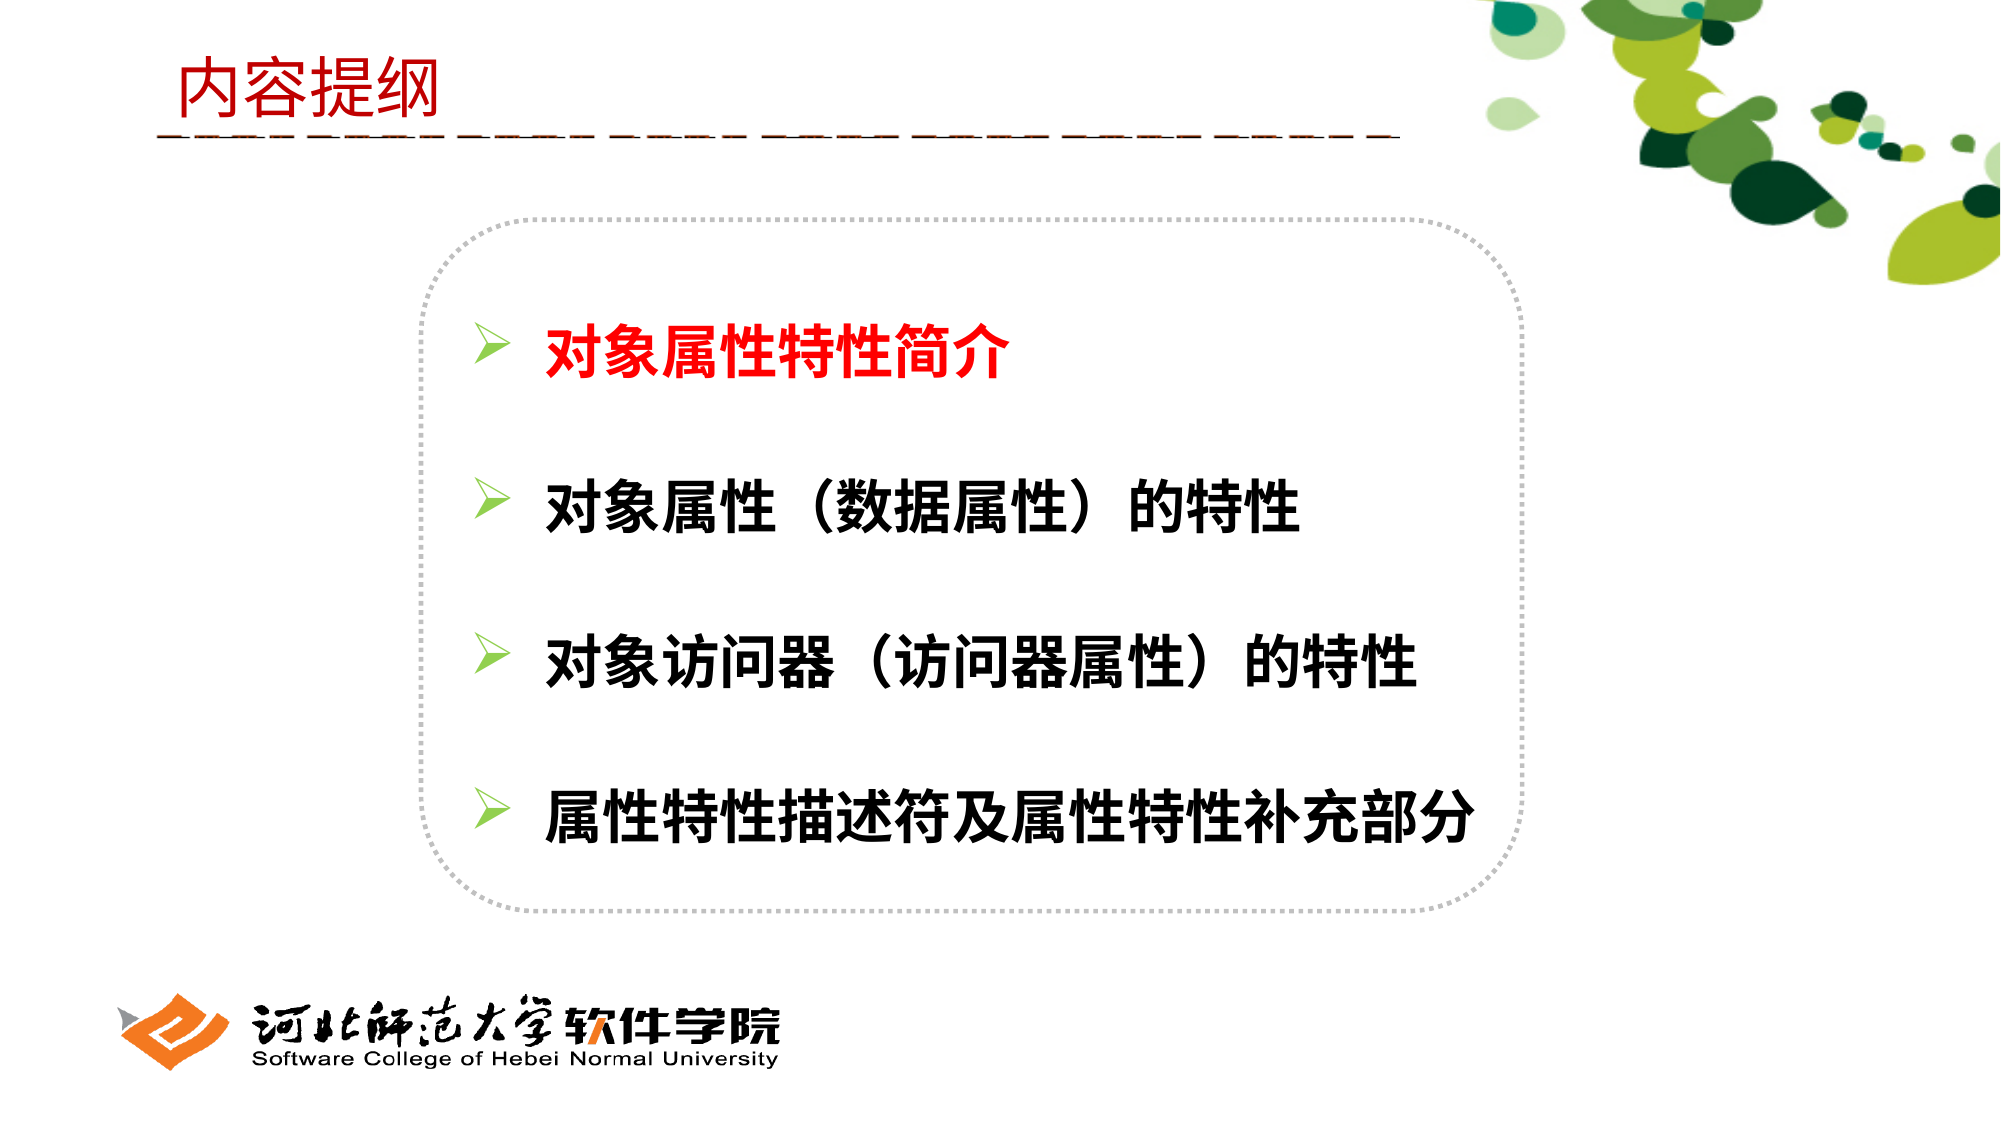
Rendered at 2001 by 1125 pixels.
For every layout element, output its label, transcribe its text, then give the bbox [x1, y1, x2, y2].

picture [0, 0, 2001, 1125]
text_box 内容提纲 [160, 38, 1505, 120]
text_box 对象属性特性简介 对象属性（数据属性）的特性 对象访问器（访问器属性）的特性 属性特性描述符及属性特性补充部分 [421, 219, 1523, 912]
